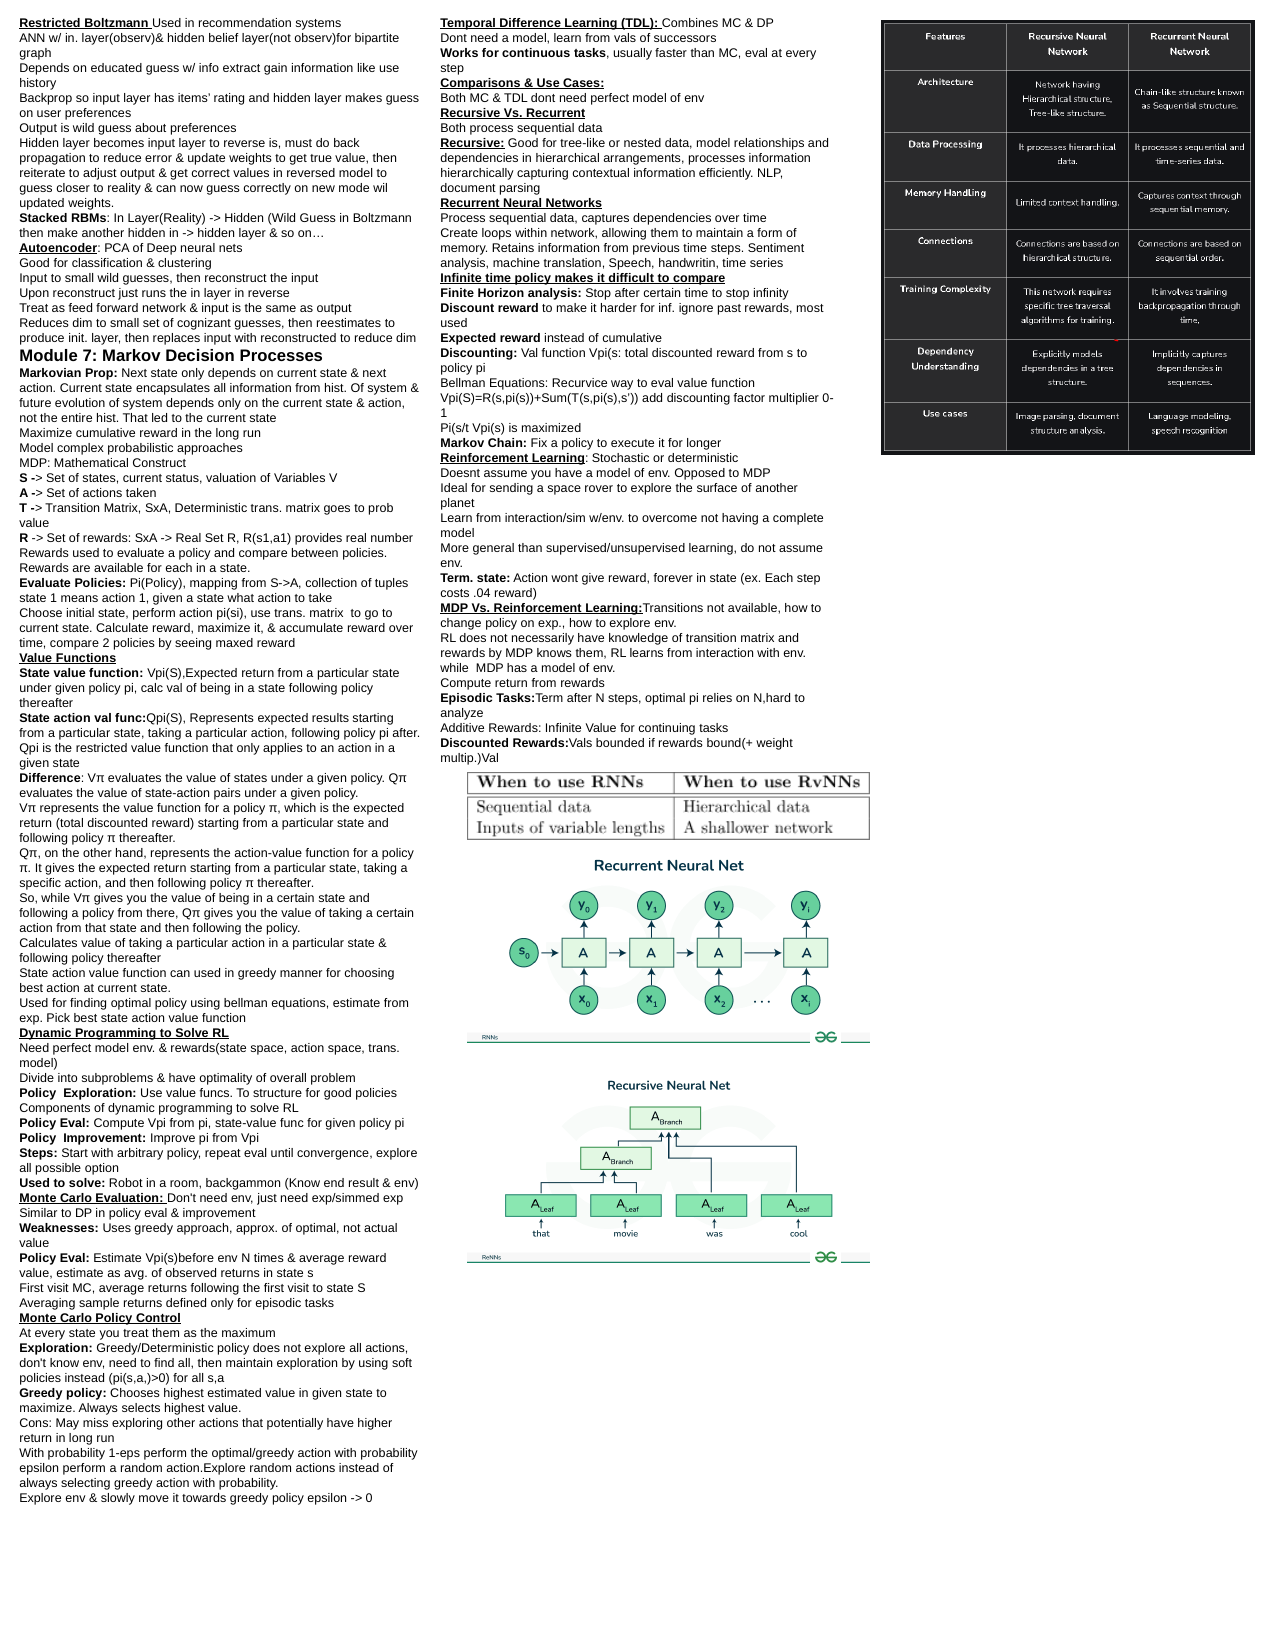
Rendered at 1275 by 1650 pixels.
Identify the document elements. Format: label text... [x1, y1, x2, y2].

picture [881, 19, 1255, 456]
picture [467, 846, 870, 1048]
text_box Restricted Boltzmann Used in recommendation systems ANN w/ in. layer(observ)& hidden belief layer(not observ)for bipartite graph Depends on educated guess w/ info extract gain information like use history Backprop so input layer has items’ rating and hidden layer makes guess on user preferences Output is wild guess about preferences Hidden layer becomes input layer to reverse is, must do back propagation to reduce error & update weights to get true value, then reiterate to adjust output & get correct values in reversed model to guess closer to reality & can now guess correctly on new mode wil updated weights. Stacked RBMs: In Layer(Reality) -> Hidden (Wild Guess in Boltzmann then make another hidden in -> hidden layer & so on… Autoencoder: PCA of Deep neural nets Good for classification & clustering Input to small wild guesses, then reconstruct the input Upon reconstruct just runs the in layer in reverse Treat as feed forward network & input is the same as output Reduces dim to small set of cognizant guesses, then reestimates to produce init. layer, then replaces input with reconstructed to reduce dim Module 7: Markov Decision Processes Markovian Prop: Next state only depends on current state & next action. Current state encapsulates all information from hist. Of system & future evolution of system depends only on the current state & action, not the entire hist. That led to the current state Maximize cumulative reward in the long run Model complex probabilistic approaches MDP: Mathematical Construct S -> Set of states, current status, valuation of Variables V A -> Set of actions taken T -> Transition Matrix, SxA, Deterministic trans. matrix goes to prob value R -> Set of rewards: SxA -> Real Set R, R(s1,a1) provides real number Rewards used to evaluate a policy and compare between policies. Rewards are available for each in a state. Evaluate Policies: Pi(Policy), mapping from S->A, collection of tuples state 1 means action 1, given a state what action to take Choose initial state, perform action pi(si), use trans. matrix to go to current state. Calculate reward, maximize it, & accumulate reward over time, compare 2 policies by seeing maxed reward Value Functions State value function: Vpi(S),Expected return from a particular state under given policy pi, calc val of being in a state following policy thereafter State action val func:Qpi(S), Represents expected results starting from a particular state, taking a particular action, following policy pi after. Qpi is the restricted value function that only applies to an action in a given state Difference: Vπ evaluates the value of states under a given policy. Qπ evaluates the value of state-action pairs under a given policy. Vπ represents the value function for a policy π, which is the expected return (total discounted reward) starting from a particular state and following policy π thereafter. Qπ, on the other hand, represents the action-value function for a policy π. It gives the expected return starting from a particular state, taking a specific action, and then following policy π thereafter. So, while Vπ gives you the value of being in a certain state and following a policy from there, Qπ gives you the value of taking a certain action from that state and then following the policy. Calculates value of taking a particular action in a particular state & following policy thereafter State action value function can used in greedy manner for choosing best action at current state. Used for finding optimal policy using bellman equations, estimate from exp. Pick best state action value function Dynamic Programming to Solve RL Need perfect model env. & rewards(state space, action space, trans. model) Divide into subproblems & have optimality of overall problem Policy Exploration: Use value funcs. To structure for good policies Components of dynamic programming to solve RL Policy Eval: Compute Vpi from pi, state-value func for given policy pi Policy Improvement: Improve pi from Vpi Steps: Start with arbitrary policy, repeat eval until convergence, explore all possible option Used to solve: Robot in a room, backgammon (Know end result & env) Monte Carlo Evaluation: Don't need env, just need exp/simmed exp Similar to DP in policy eval & improvement Weaknesses: Uses greedy approach, approx. of optimal, not actual value Policy Eval: Estimate Vpi(s)before env N times & average reward value, estimate as avg. of observed returns in state s First visit MC, average returns following the first visit to state S Averaging sample returns defined only for episodic tasks Monte Carlo Policy Control At every state you treat them as the maximum Exploration: Greedy/Deterministic policy does not explore all actions, don't know env, need to find all, then maintain exploration by using soft policies instead (pi(s,a,)>0) for all s,a Greedy policy: Chooses highest estimated value in given state to maximize. Always selects highest value. Cons: May miss exploring other actions that potentially have higher return in long run With probability 1-eps perform the optimal/greedy action with probability epsilon perform a random action.Explore random actions instead of always selecting greedy action with probability. Explore env & slowly move it towards greedy policy epsilon -> 0 [4, 0, 436, 1535]
picture [467, 772, 870, 841]
picture [467, 1066, 870, 1269]
text_box Temporal Difference Learning (TDL): Combines MC & DP Dont need a model, learn from vals of successors Works for continuous tasks, usually faster than MC, eval at every step Comparisons & Use Cases: Both MC & TDL dont need perfect model of env Recursive Vs. Recurrent Both process sequential data Recursive: Good for tree-like or nested data, model relationships and dependencies in hierarchical arrangements, processes information hierarchically capturing contextual information efficiently. NLP, document parsing Recurrent Neural Networks Process sequential data, captures dependencies over time Create loops within network, allowing them to maintain a form of memory. Retains information from previous time steps. Sentiment analysis, machine translation, Speech, handwritin, time series Infinite time policy makes it difficult to compare Finite Horizon analysis: Stop after certain time to stop infinity Discount reward to make it harder for inf. ignore past rewards, most used Expected reward instead of cumulative Discounting: Val function Vpi(s: total discounted reward from s to policy pi Bellman Equations: Recurvice way to eval value function Vpi(S)=R(s,pi(s))+Sum(T(s,pi(s),s’)) add discounting factor multiplier 0-1 Pi(s/t Vpi(s) is maximized Markov Chain: Fix a policy to execute it for longer Reinforcement Learning: Stochastic or deterministic Doesnt assume you have a model of env. Opposed to MDP Ideal for sending a space rover to explore the surface of another planet Learn from interaction/sim w/env. to overcome not having a complete model More general than supervised/unsupervised learning, do not assume env. Term. state: Action wont give reward, forever in state (ex. Each step costs .04 reward) MDP Vs. Reinforcement Learning:Transitions not available, how to change policy on exp., how to explore env. RL does not necessarily have knowledge of transition matrix and rewards by MDP knows them, RL learns from interaction with env. while MDP has a model of env. Compute return from rewards Episodic Tasks:Term after N steps, optimal pi relies on N,hard to analyze Additive Rewards: Infinite Value for continuing tasks Discounted Rewards:Vals bounded if rewards bound(+ weight multip.)Val [425, 0, 850, 780]
